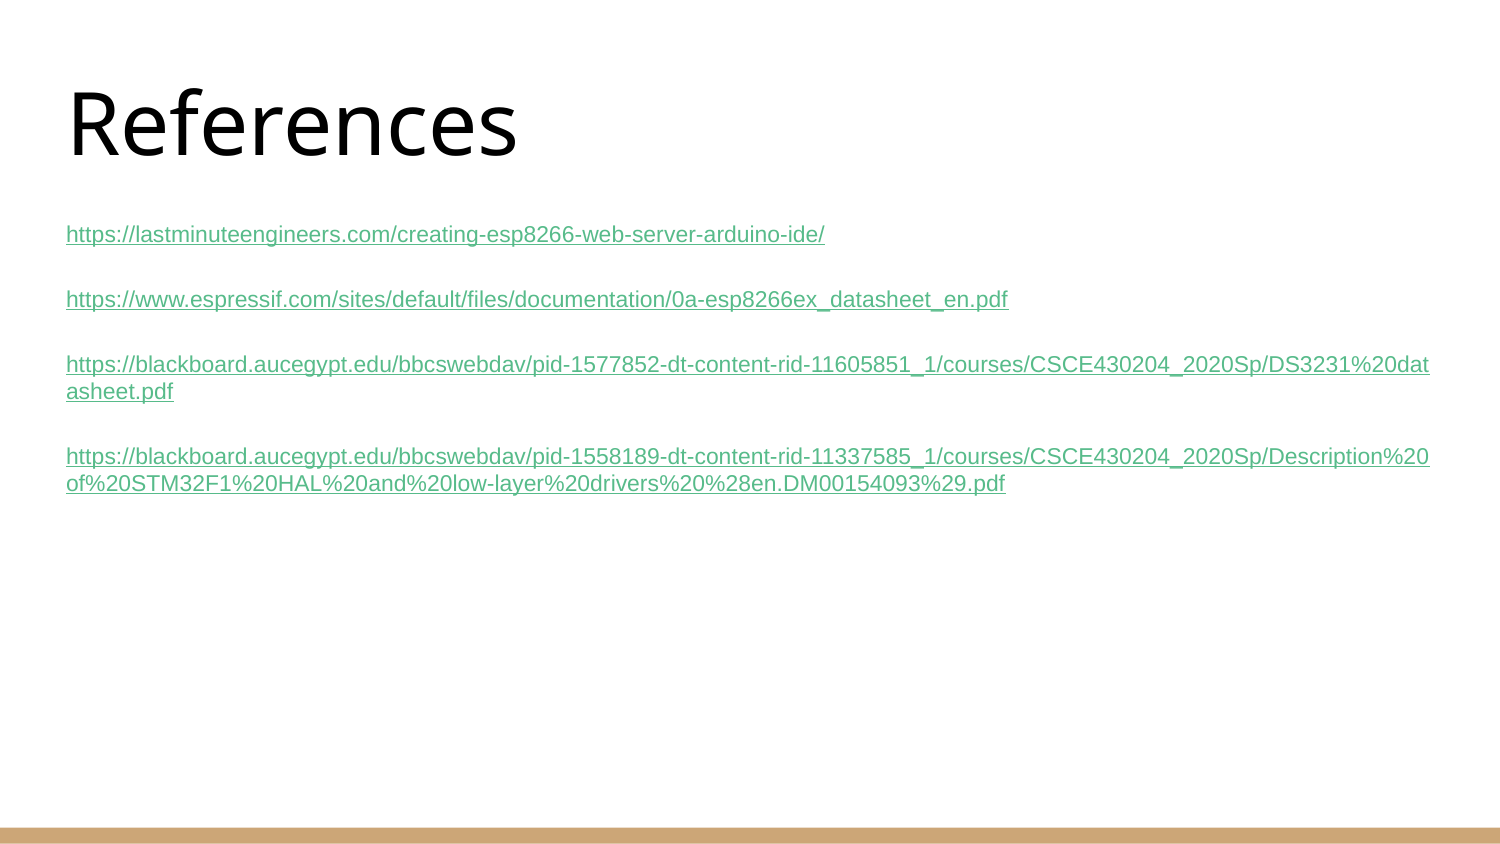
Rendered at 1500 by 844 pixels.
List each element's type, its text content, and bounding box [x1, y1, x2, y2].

list https://lastminuteengineers.com/creating-esp8266-web-server-arduino-ide/ https://www.espressif.com/sites/default/files/documentation/0a-esp8266ex_datasheet_en.pdf https://blackboard.aucegypt.edu/bbcswebdav/pid-1577852-dt-content-rid-11605851_1/courses/CSCE430204_2020Sp/DS3231%20datasheet.pdf https://blackboard.aucegypt.edu/bbcswebdav/pid-1558189-dt-content-rid-11337585_1/courses/CSCE430204_2020Sp/Description%20of%20STM32F1%20HAL%20and%20low-layer%20drivers%20%28en.DM00154093%29.pdf [51, 200, 1449, 752]
title References [51, 51, 1449, 189]
